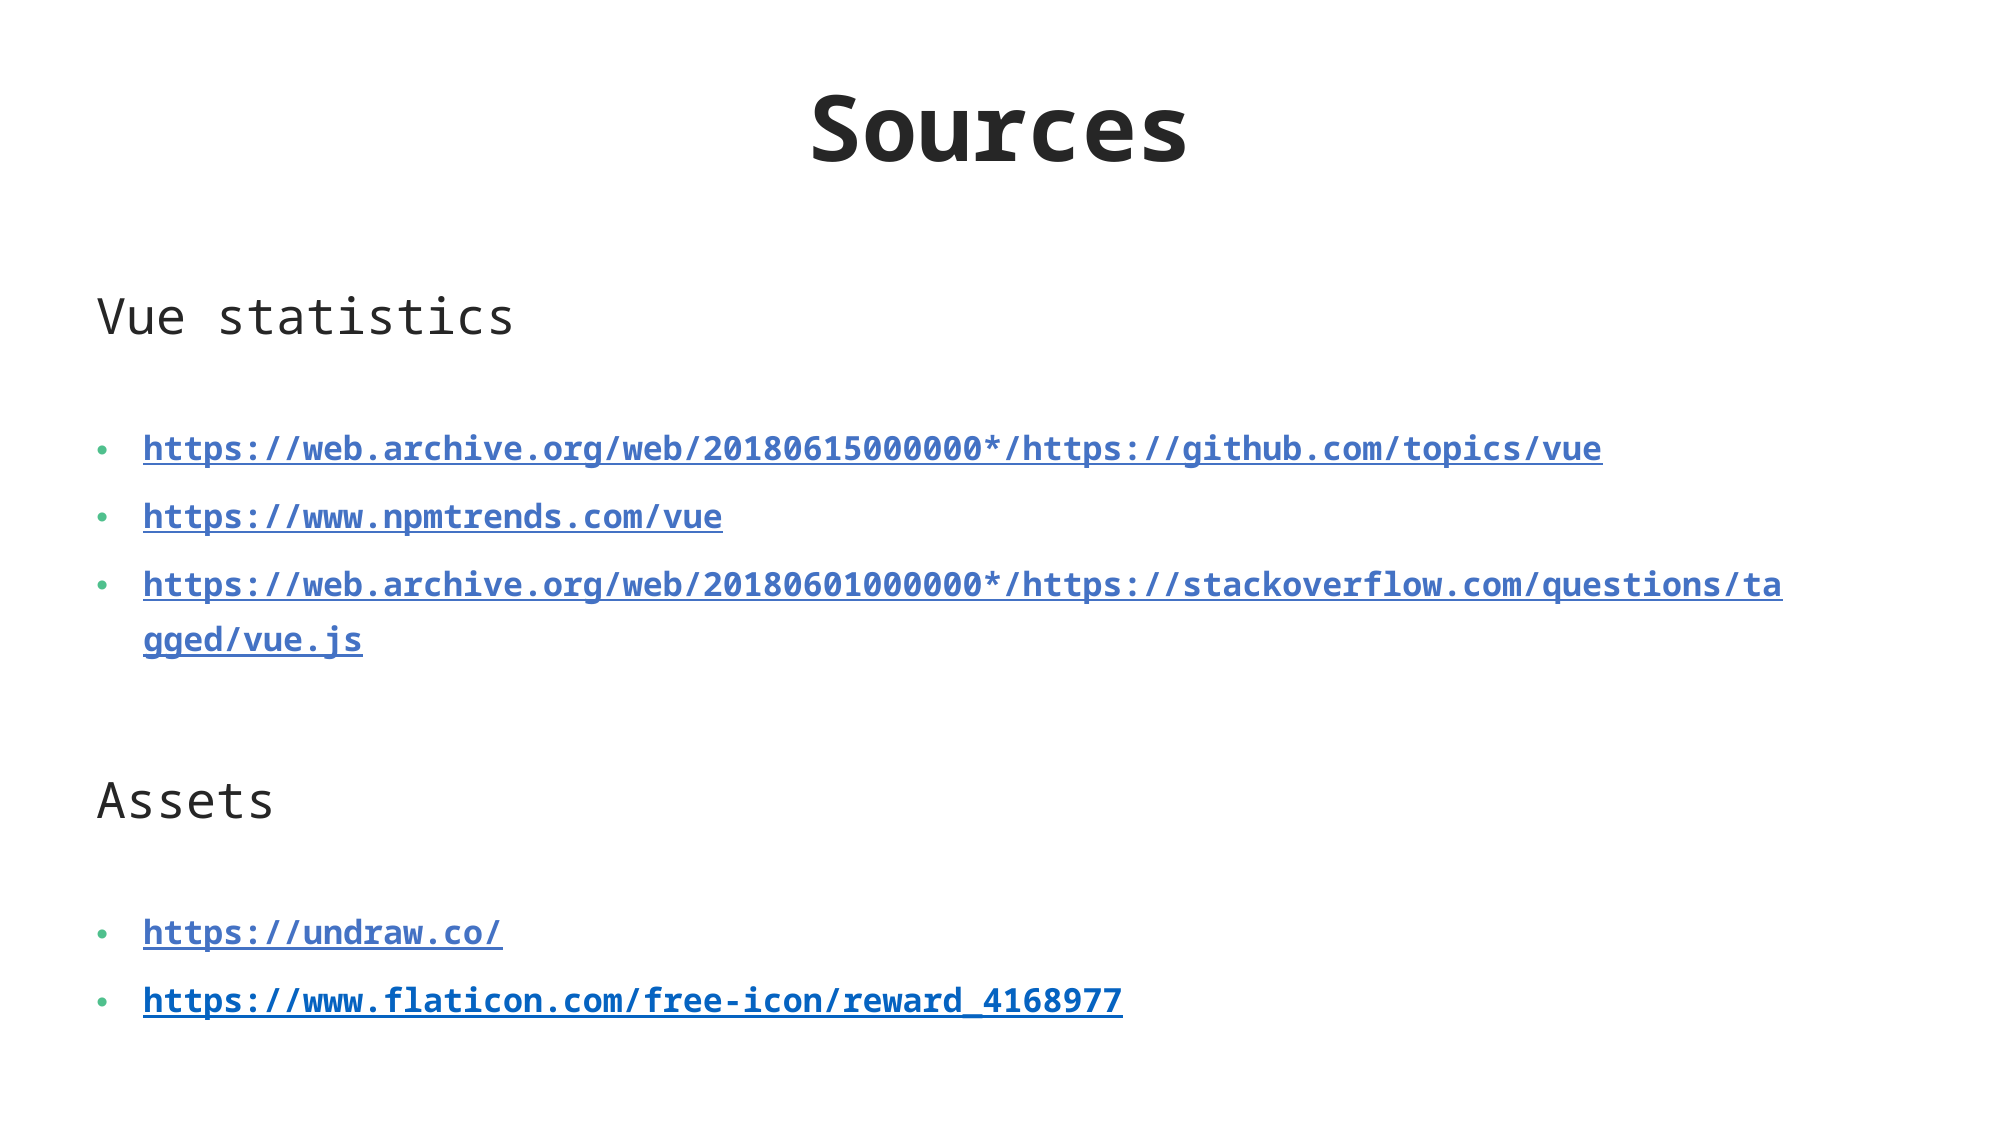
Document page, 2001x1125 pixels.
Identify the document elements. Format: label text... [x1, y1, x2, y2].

text_box Vue statistics https://web.archive.org/web/20180615000000*/https://github.com/topics/vue https://www.npmtrends.com/vue https://web.archive.org/web/20180601000000*/https://stackoverflow.com/questions/tagged/vue.js Assets https://undraw.co/ https://www.flaticon.com/free-icon/reward_4168977 [81, 247, 1812, 976]
text_box Sources [242, 75, 1758, 220]
